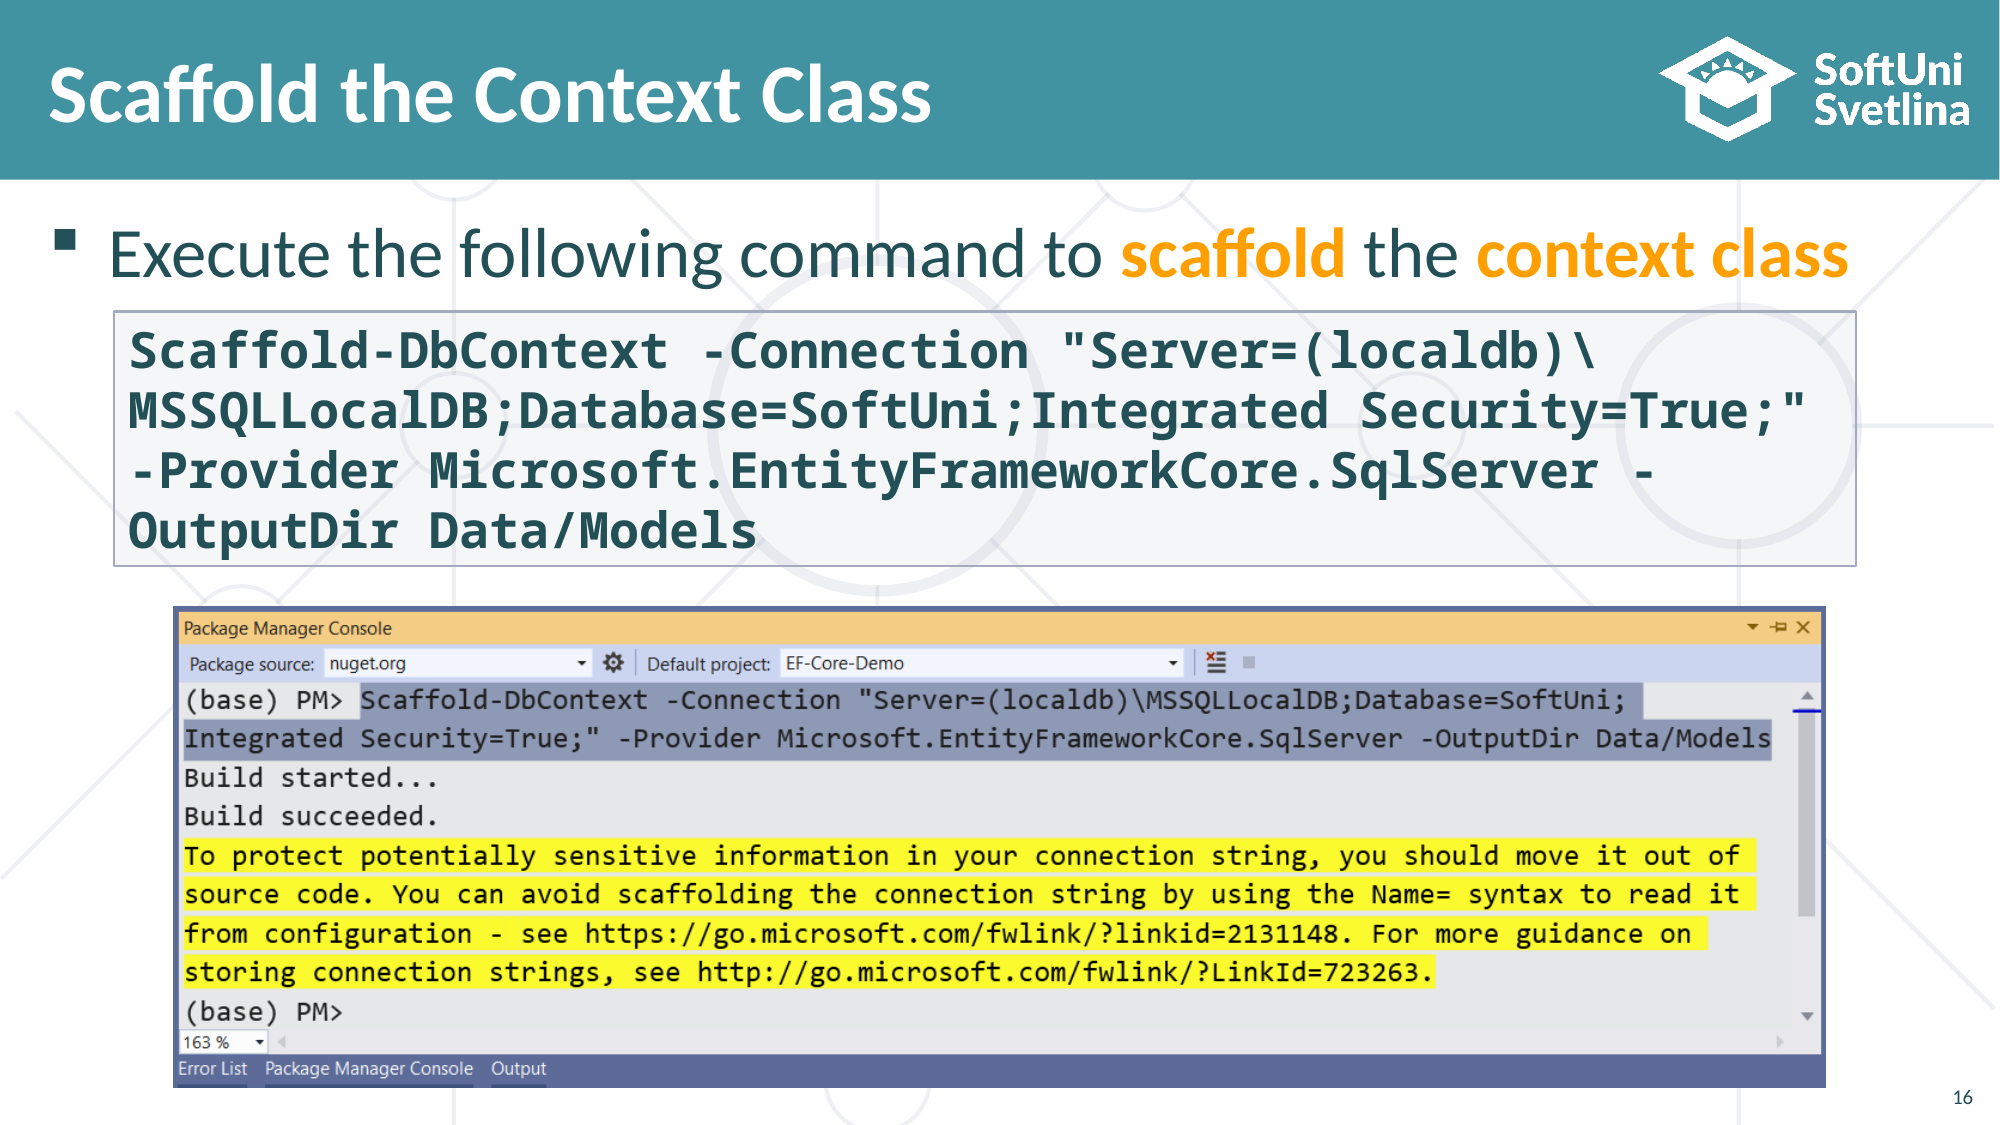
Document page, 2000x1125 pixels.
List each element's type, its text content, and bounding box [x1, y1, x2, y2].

picture [173, 606, 1827, 1088]
picture [1653, 32, 1971, 146]
text_box Scaffold-DbContext -Connection "Server=(localdb)\MSSQLLocalDB;Database=SoftUni;Integrated Security=True;" -Provider Microsoft.EntityFrameworkCore.SqlServer -OutputDir Data/Models [114, 311, 1856, 567]
title Scaffold the Context Class [31, 16, 1625, 162]
list Execute the following command to scaffold the context class [31, 196, 1970, 1109]
slide_number 16 [1927, 1067, 1989, 1117]
